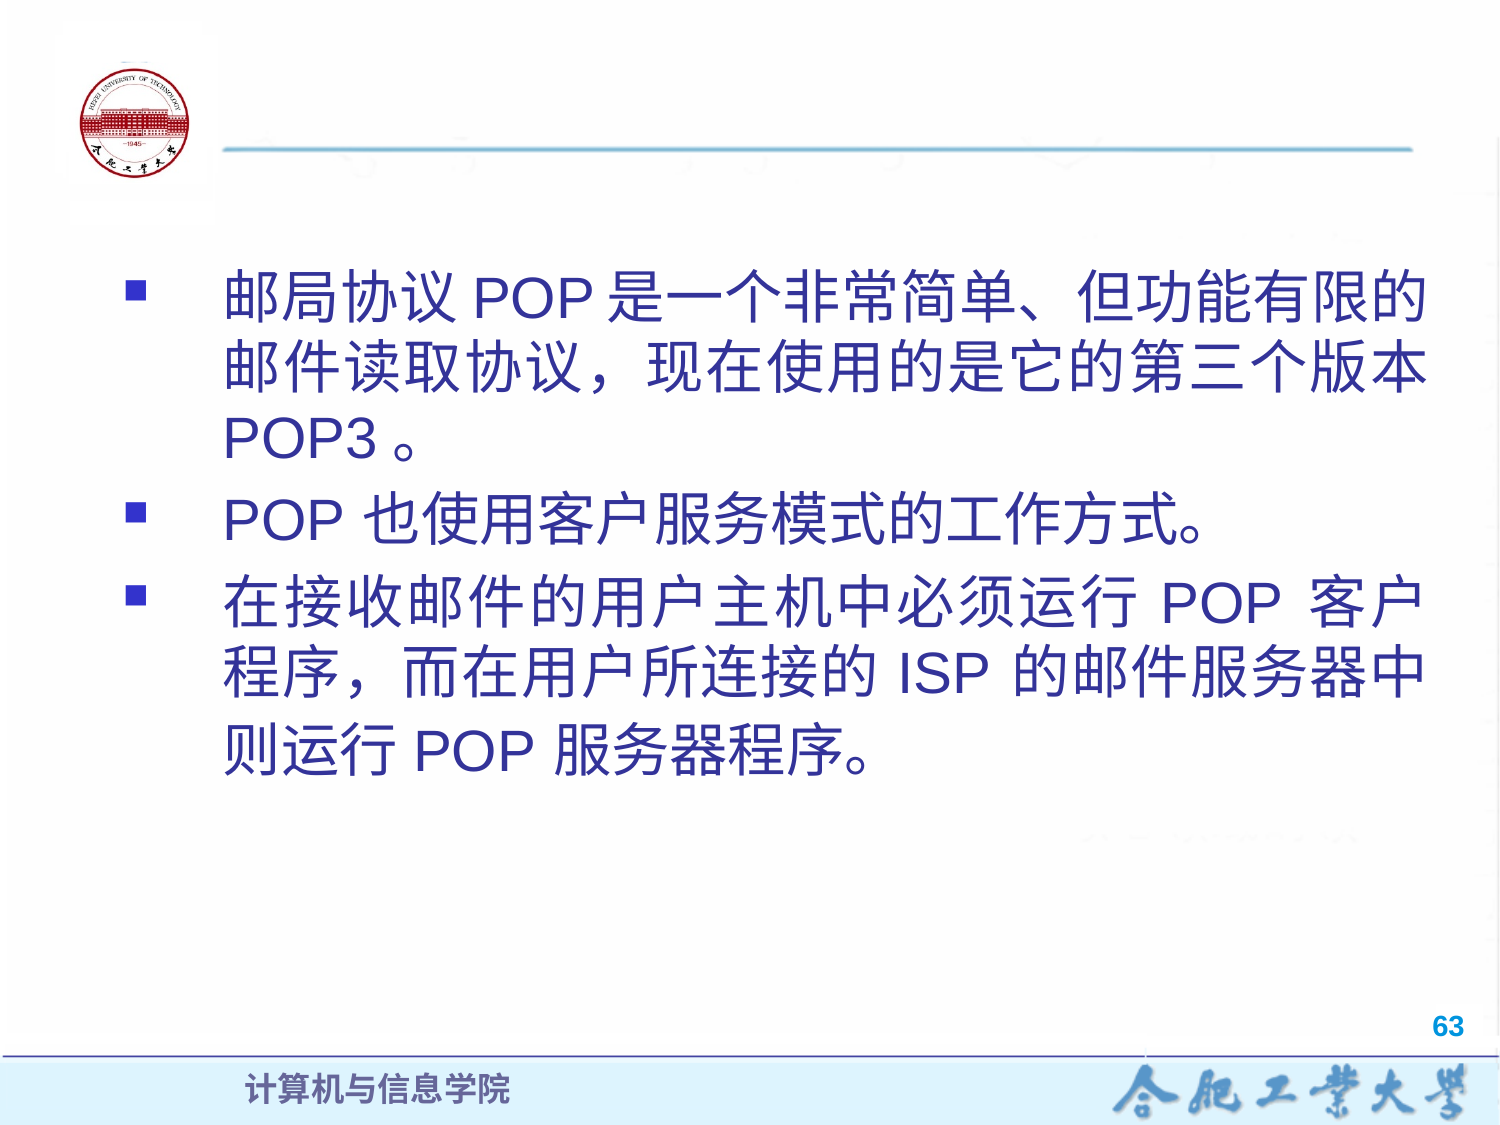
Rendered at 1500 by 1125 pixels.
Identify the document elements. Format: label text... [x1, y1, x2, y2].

text_box 邮局协议 POP 是一个非常简单、但功能有限的邮件读取协议，现在使用的是它的第三个版本 POP3。 POP 也使用客户服务模式的工作方式。 在接收邮件的用户主机中必须运行 POP 客户程序，而在用户所连接的 ISP 的邮件服务器中则运行 POP 服务器程序。 [108, 252, 1444, 962]
picture [0, 0, 1500, 1125]
